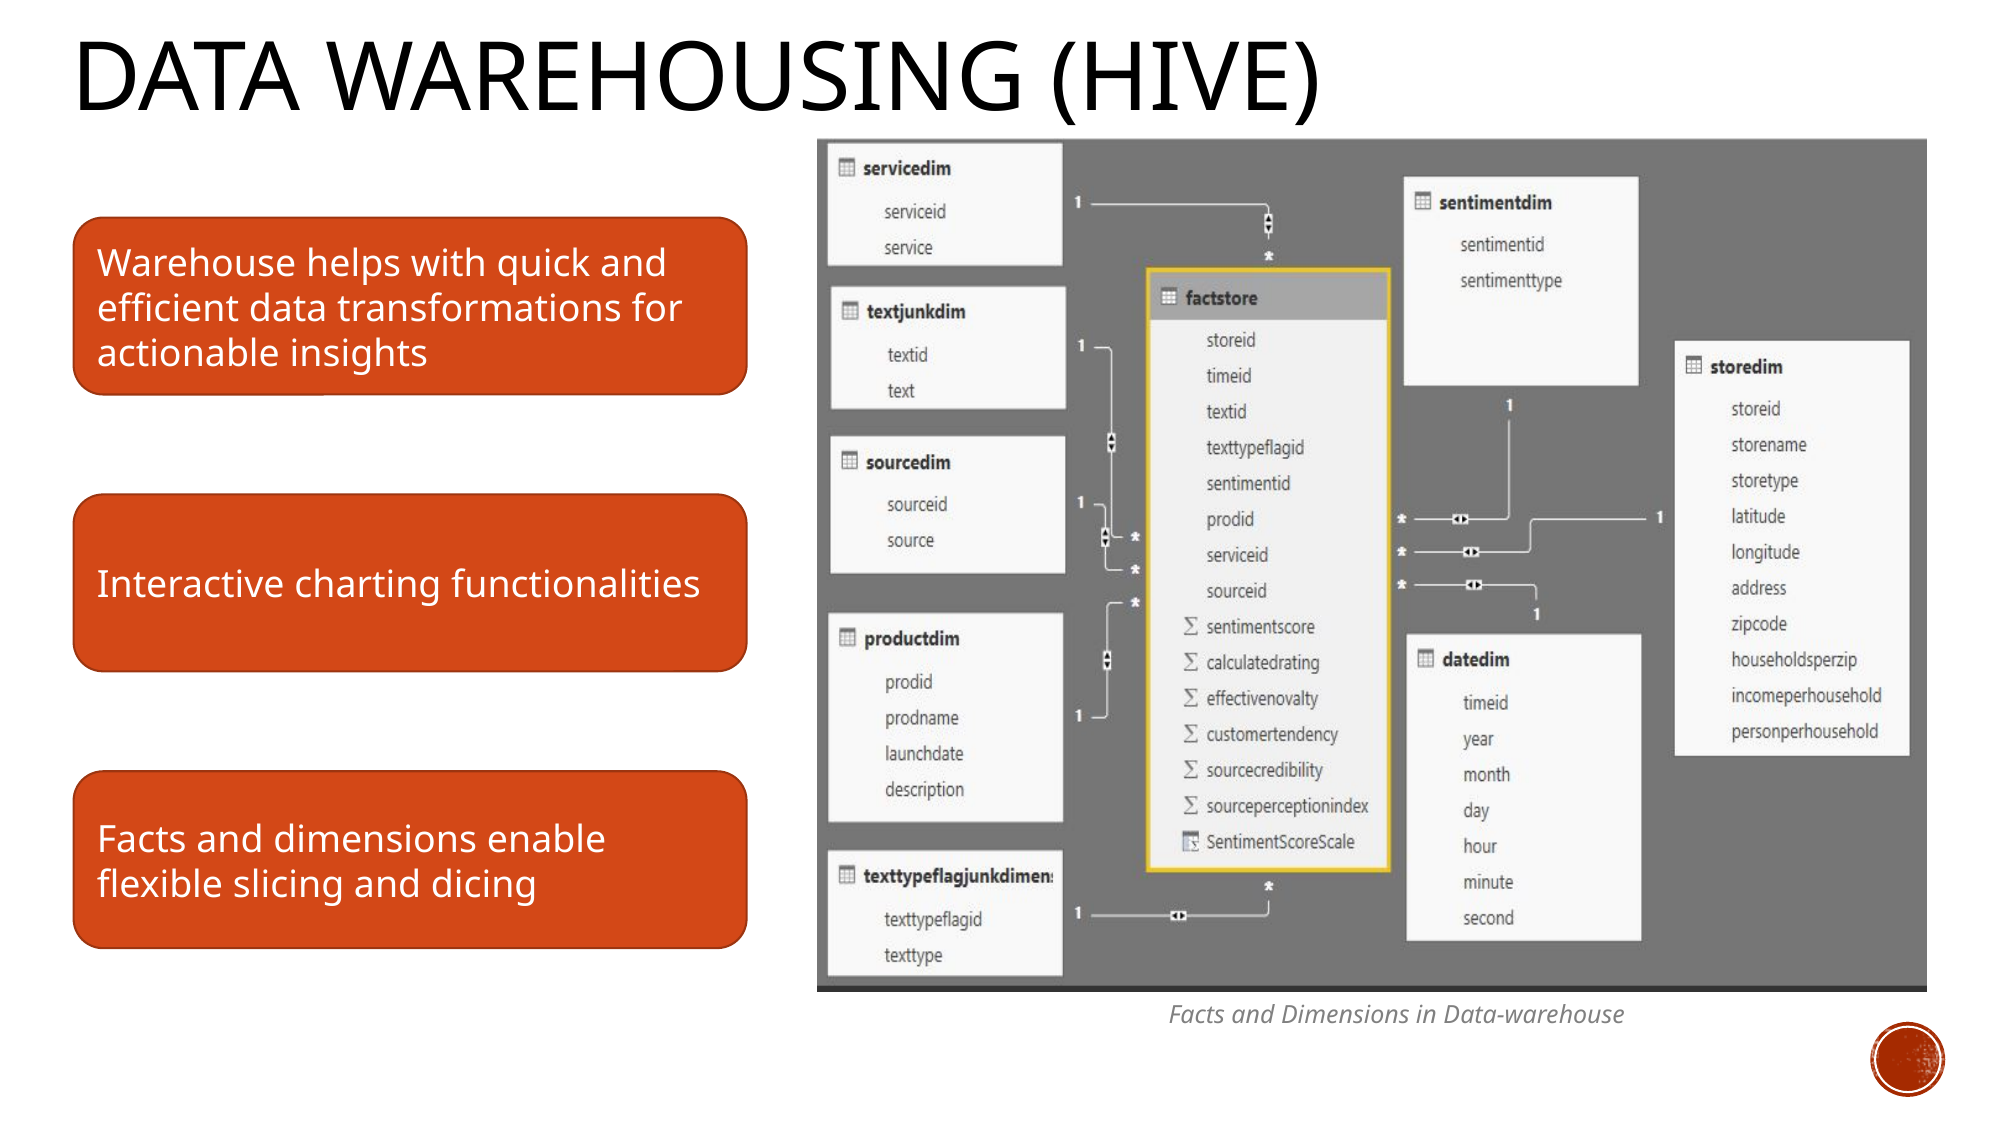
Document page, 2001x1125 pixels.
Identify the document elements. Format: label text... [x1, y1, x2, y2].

text_box Warehouse helps with quick and efficient data transformations for actionable insights [72, 216, 748, 396]
picture [817, 138, 1927, 992]
title DATA WAREHOUSING (HIVE) [56, 20, 1707, 139]
text_box Interactive charting functionalities [72, 493, 748, 673]
text_box Facts and Dimensions in Data-warehouse [1153, 992, 1641, 1037]
text_box Facts and dimensions enable flexible slicing and dicing [72, 770, 748, 950]
